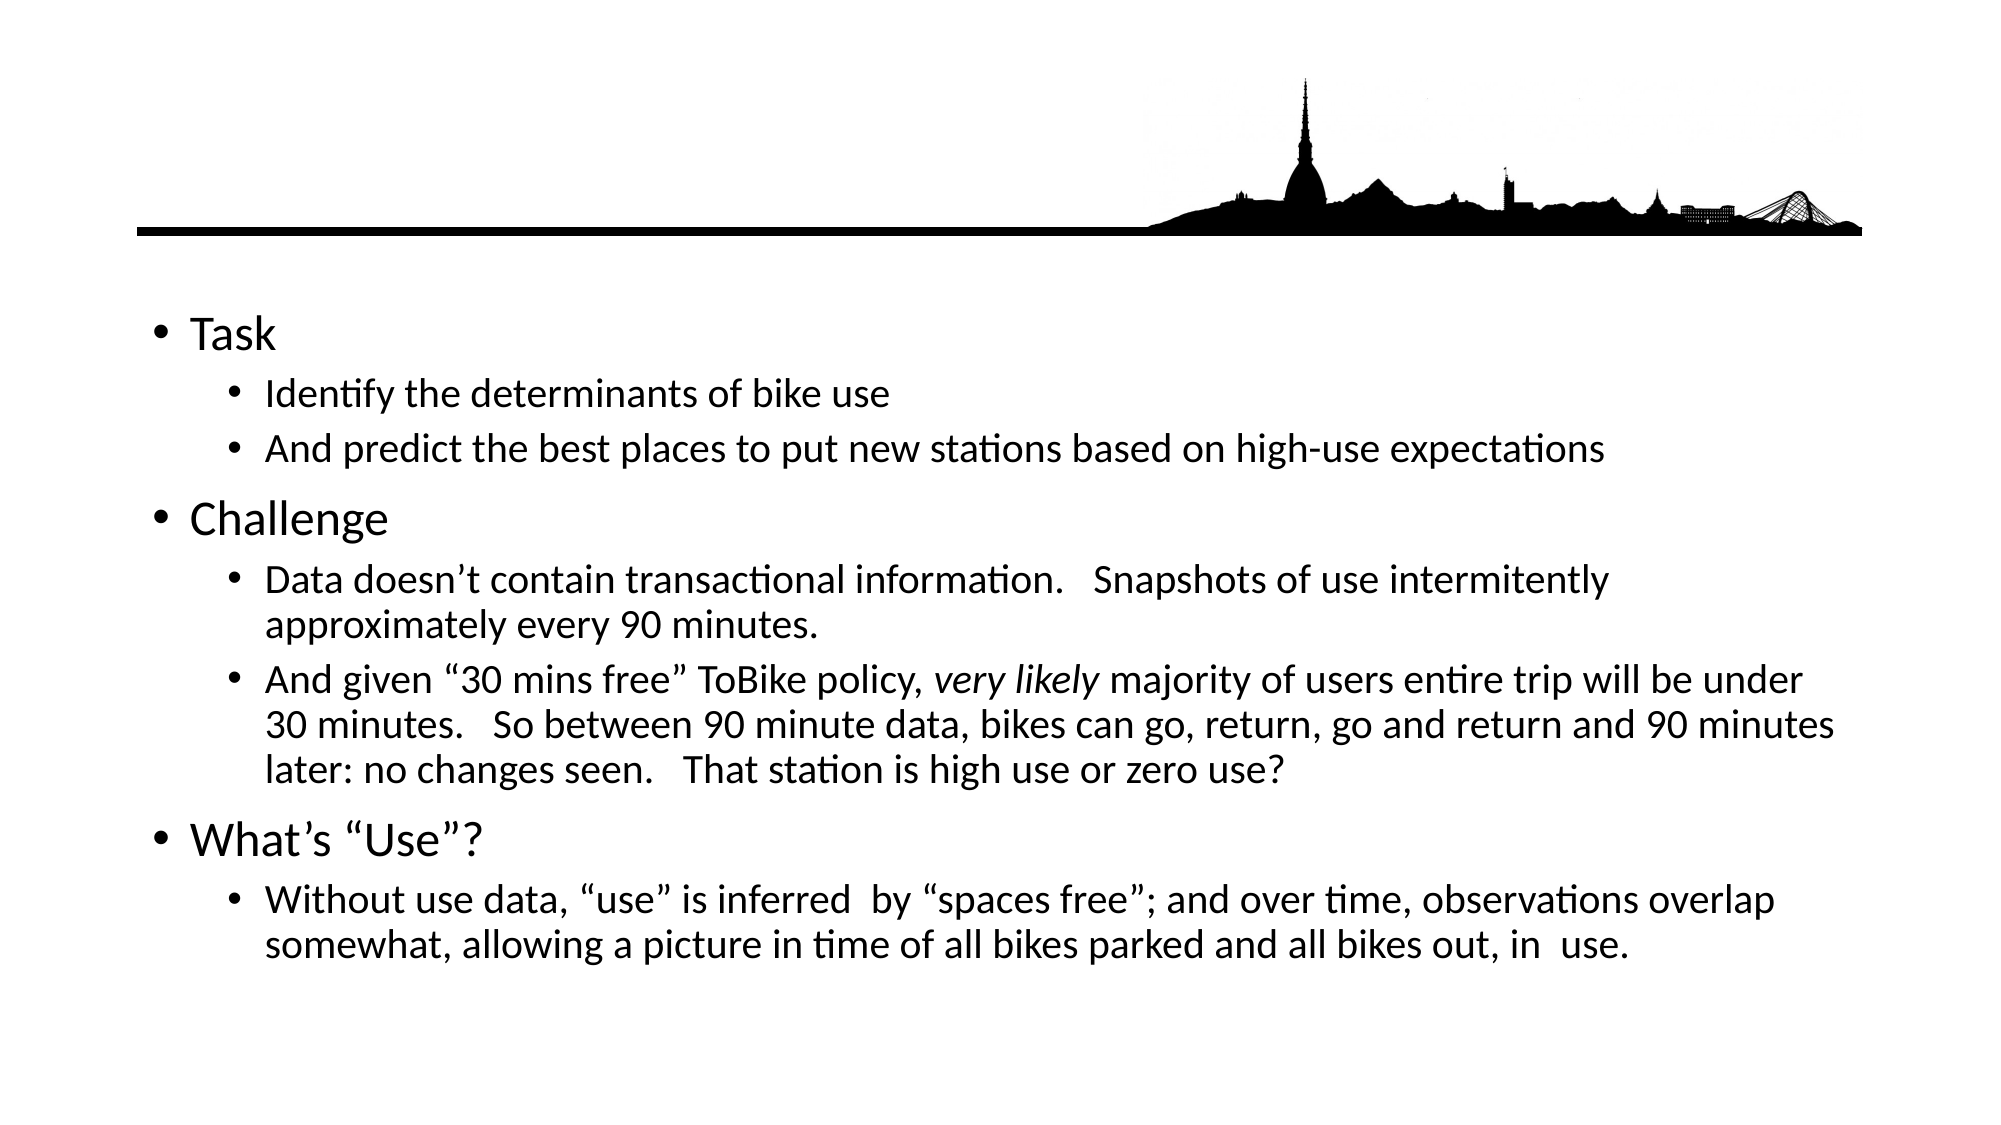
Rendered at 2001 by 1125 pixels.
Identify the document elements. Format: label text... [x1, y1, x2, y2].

list Task Identify the determinants of bike use And predict the best places to put new stations based on high-use expectations Challenge Data doesn’t contain transactional information. Snapshots of use intermitently approximately every 90 minutes. And given “30 mins free” ToBike policy, very likely majority of users entire trip will be under 30 minutes. So between 90 minute data, bikes can go, return, go and return and 90 minutes later: no changes seen. That station is high use or zero use? What’s “Use”? Without use data, “use” is inferred by “spaces free”; and over time, observations overlap somewhat, allowing a picture in time of all bikes parked and all bikes out, in use. [137, 299, 1863, 1014]
picture [1143, 78, 1863, 229]
